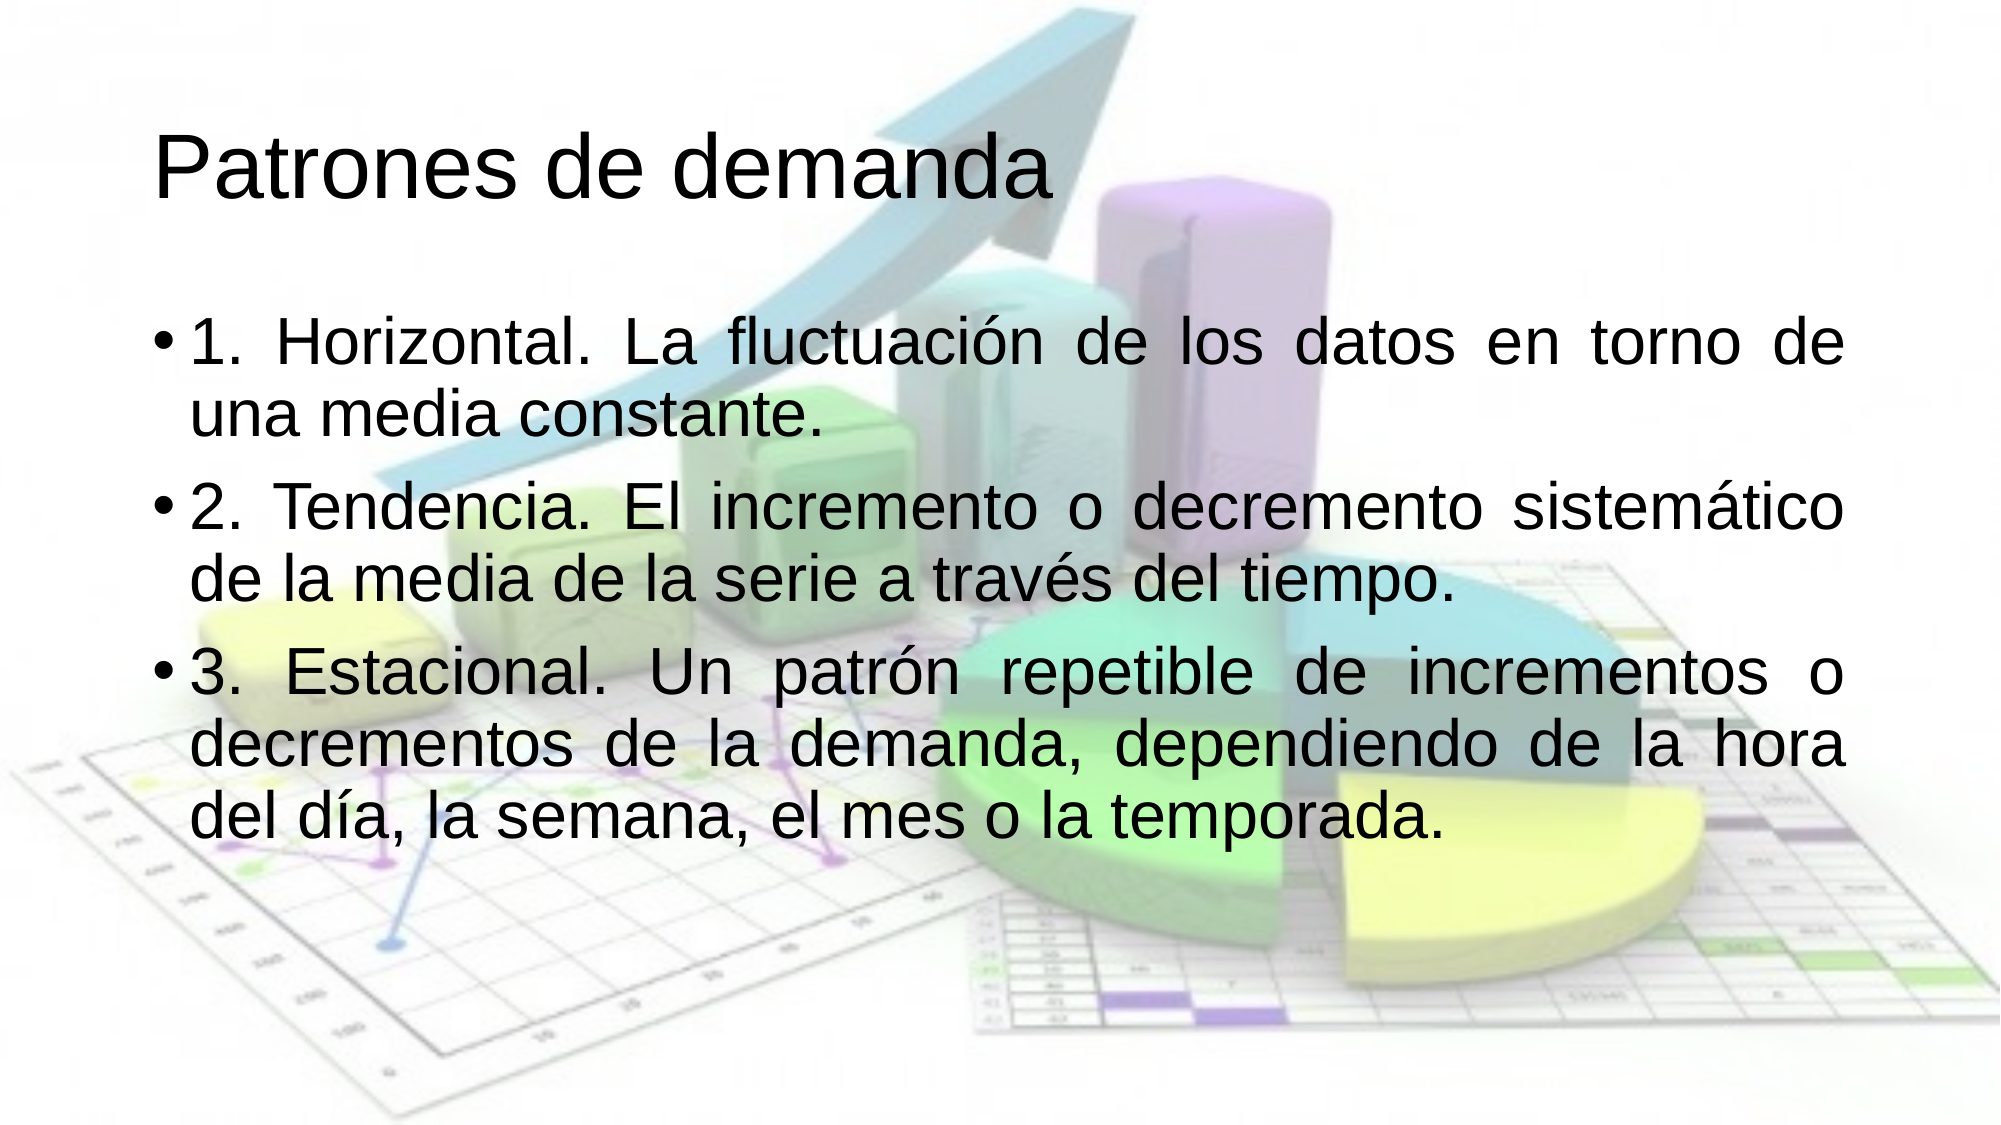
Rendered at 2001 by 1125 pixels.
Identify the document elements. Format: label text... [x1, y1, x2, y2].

list 1. Horizontal. La fluctuación de los datos en torno de una media constante. 2. Tendencia. El incremento o decremento sistemático de la media de la serie a través del tiempo. 3. Estacional. Un patrón repetible de incrementos o decrementos de la demanda, dependiendo de la hora del día, la semana, el mes o la temporada. [137, 299, 1863, 1014]
title Patrones de demanda [137, 59, 1863, 278]
